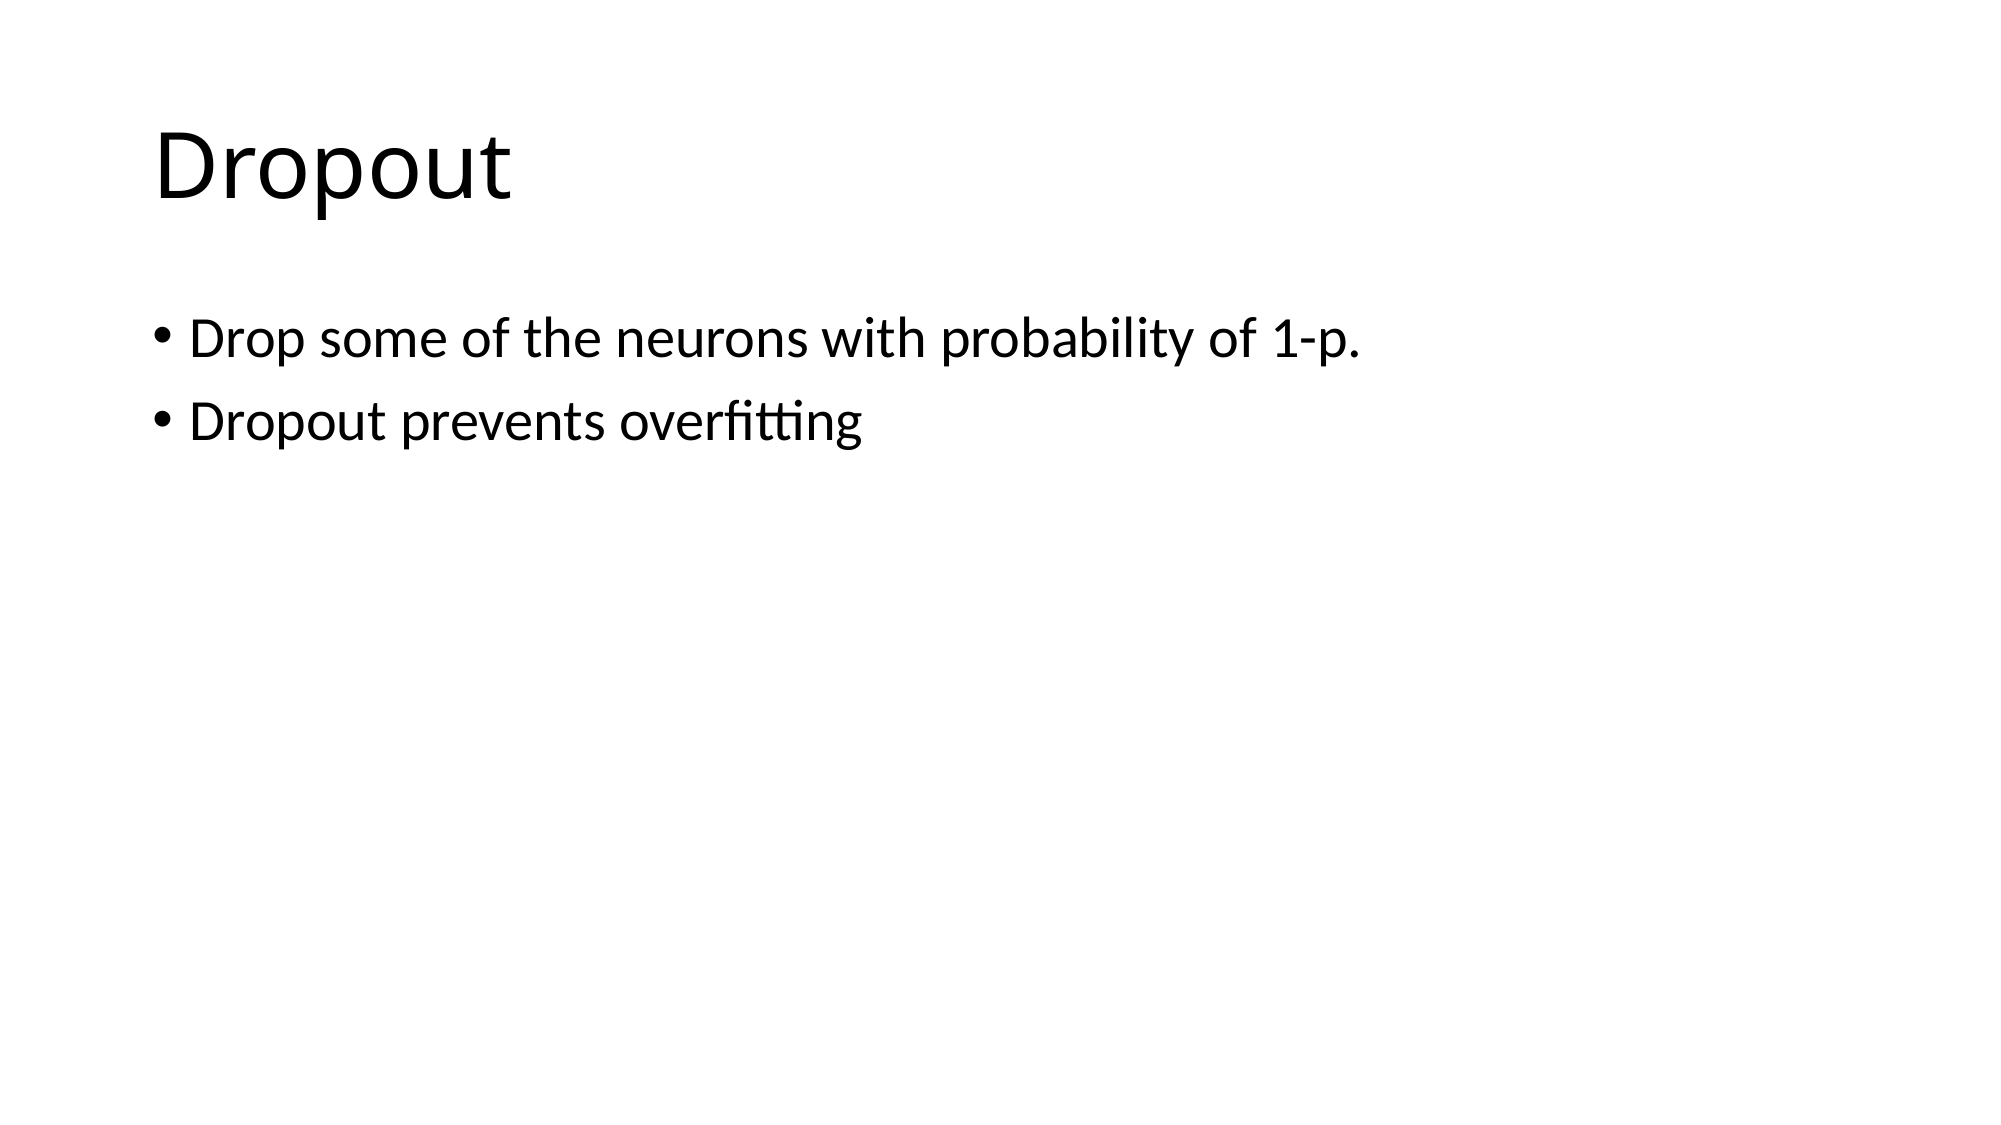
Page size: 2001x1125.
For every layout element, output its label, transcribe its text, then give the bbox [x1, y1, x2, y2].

title Dropout [137, 59, 1863, 278]
list Drop some of the neurons with probability of 1-p. Dropout prevents overfitting [137, 299, 1863, 1014]
